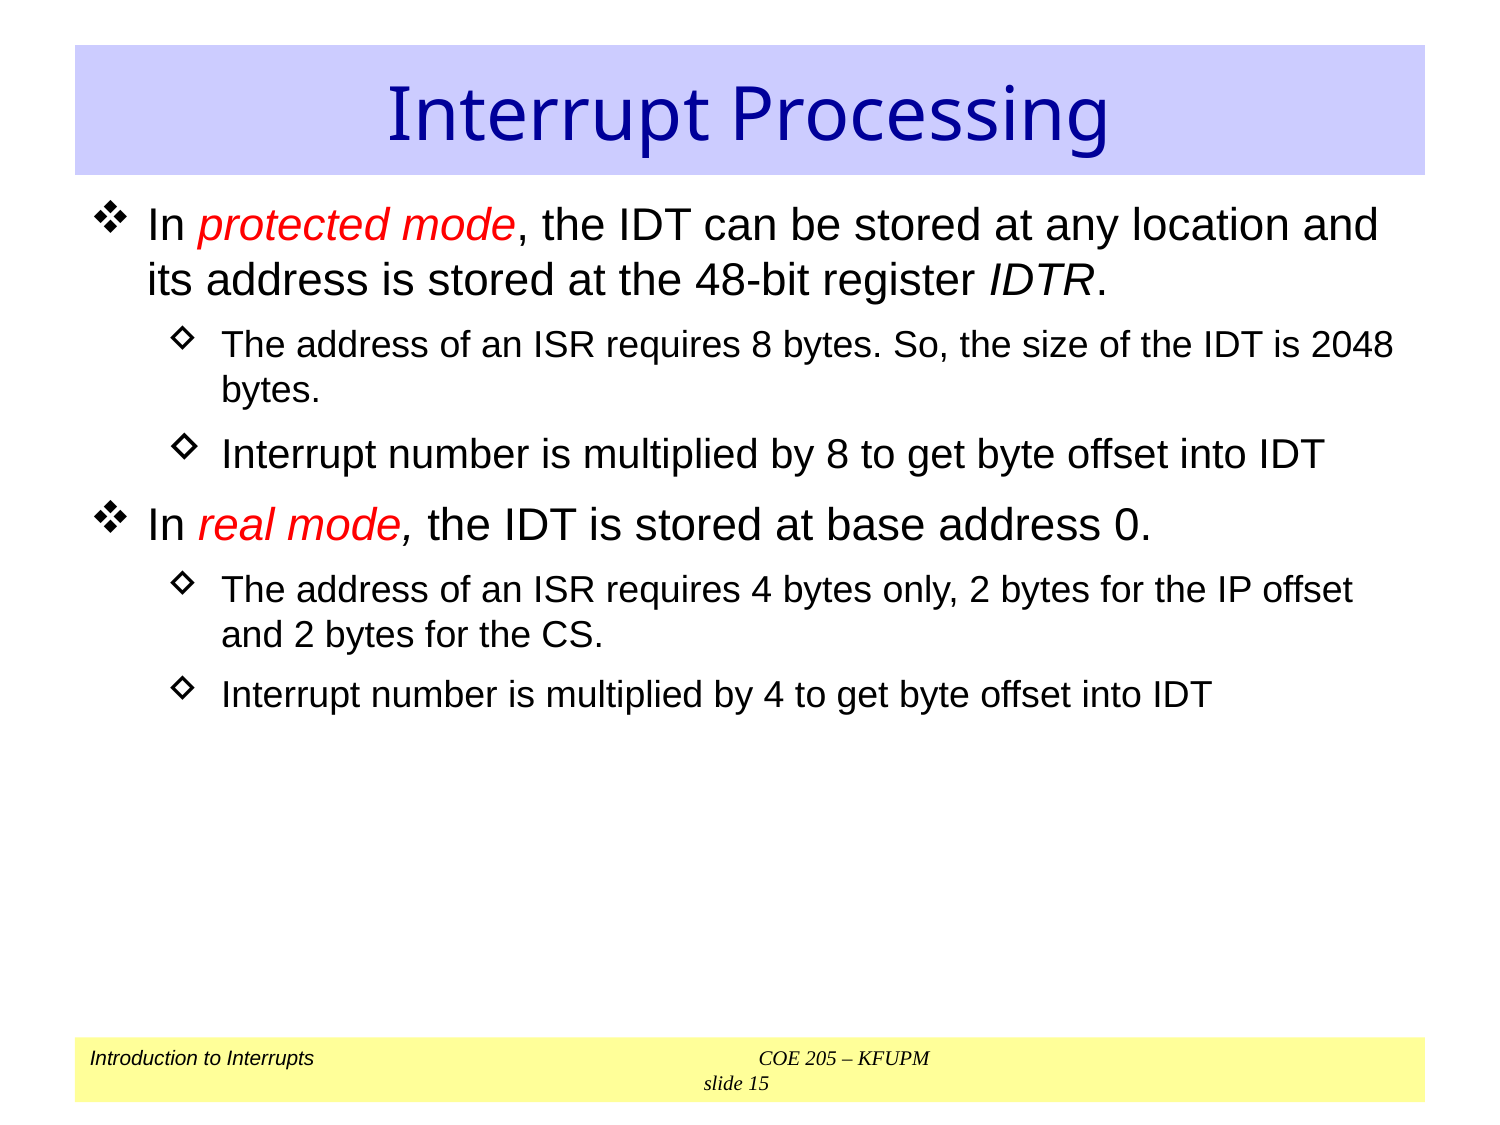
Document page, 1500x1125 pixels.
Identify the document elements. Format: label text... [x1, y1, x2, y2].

title Interrupt Processing [74, 44, 1426, 176]
list In protected mode, the IDT can be stored at any location and its address is stored at the 48-bit register IDTR. The address of an ISR requires 8 bytes. So, the size of the IDT is 2048 bytes. Interrupt number is multiplied by 8 to get byte offset into IDT In real mode, the IDT is stored at base address 0. The address of an ISR requires 4 bytes only, 2 bytes for the IP offset and 2 bytes for the CS. Interrupt number is multiplied by 4 to get byte offset into IDT [74, 187, 1426, 1032]
